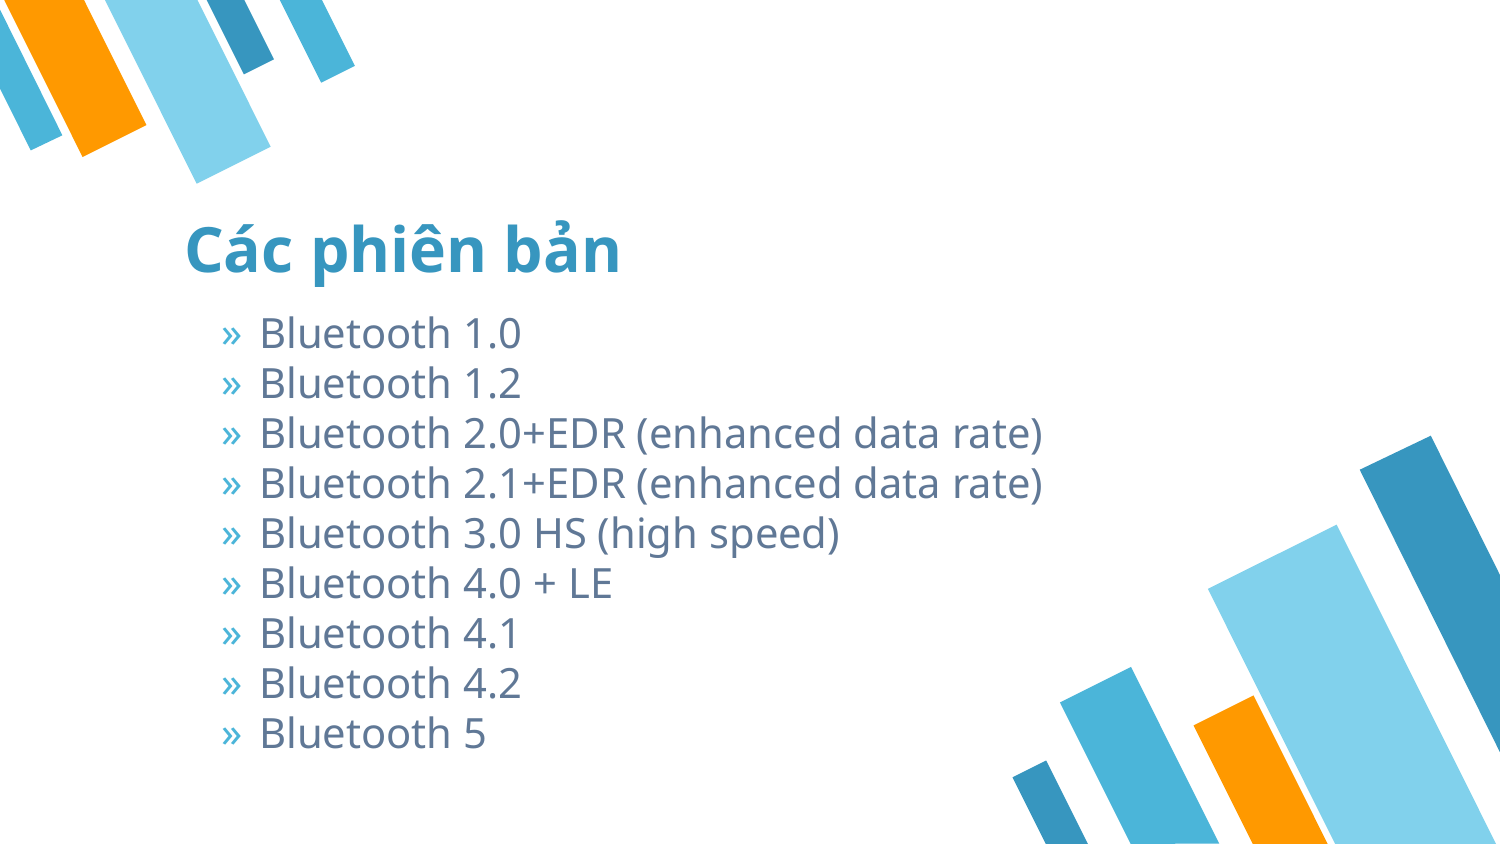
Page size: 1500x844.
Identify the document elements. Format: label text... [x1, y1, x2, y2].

title Các phiên bản [169, 188, 1115, 291]
list Bluetooth 1.0 Bluetooth 1.2 Bluetooth 2.0+EDR (enhanced data rate) Bluetooth 2.1+EDR (enhanced data rate) Bluetooth 3.0 HS (high speed) Bluetooth 4.0 + LE Bluetooth 4.1 Bluetooth 4.2 Bluetooth 5 [169, 291, 1115, 775]
